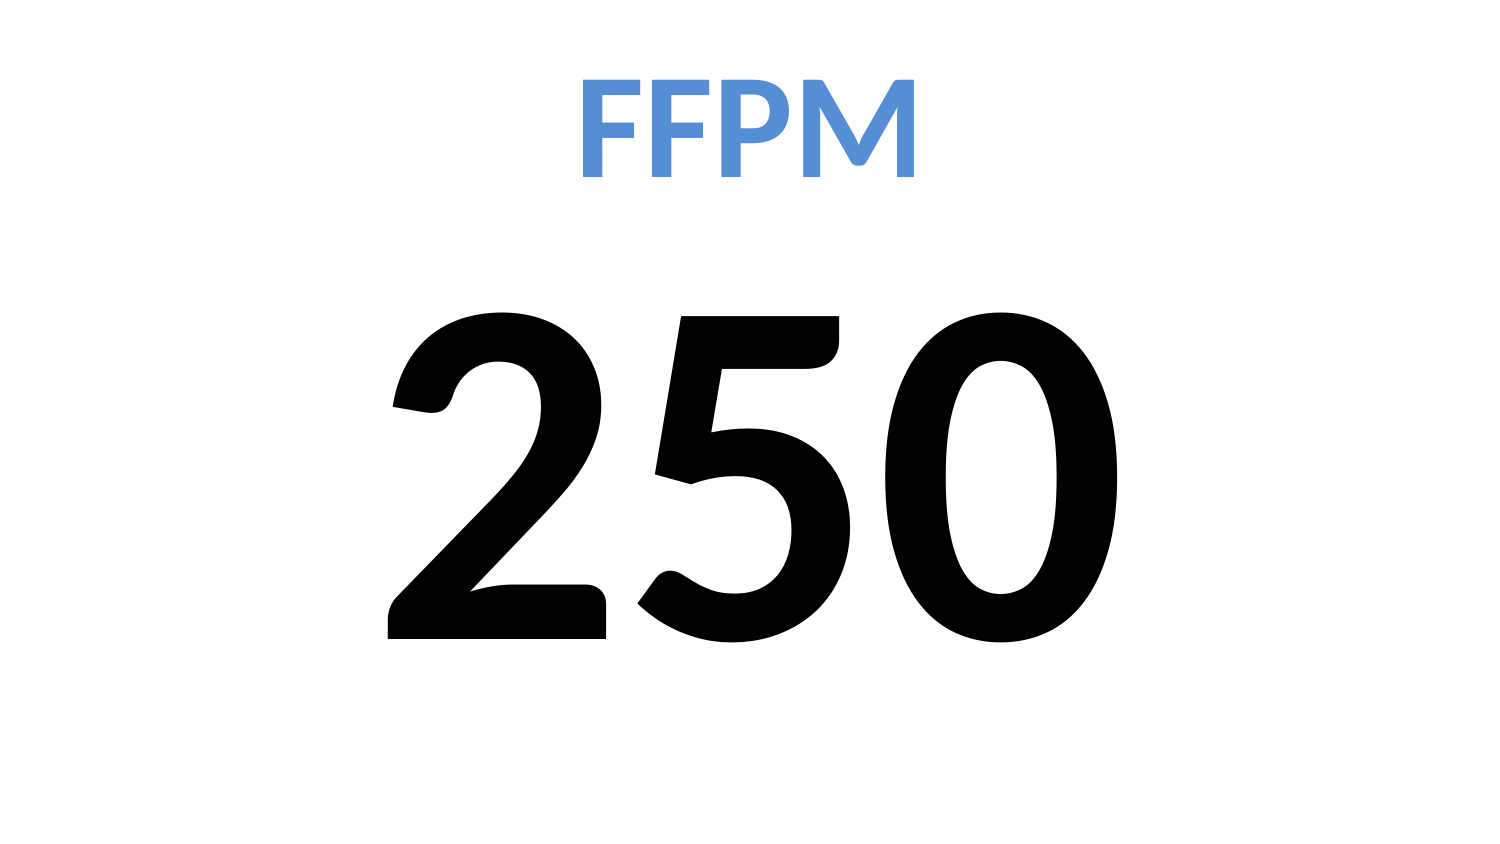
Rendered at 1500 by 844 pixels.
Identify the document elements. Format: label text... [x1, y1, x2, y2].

text_box 250 [0, 215, 1500, 747]
text_box FFPM [0, 20, 1500, 215]
